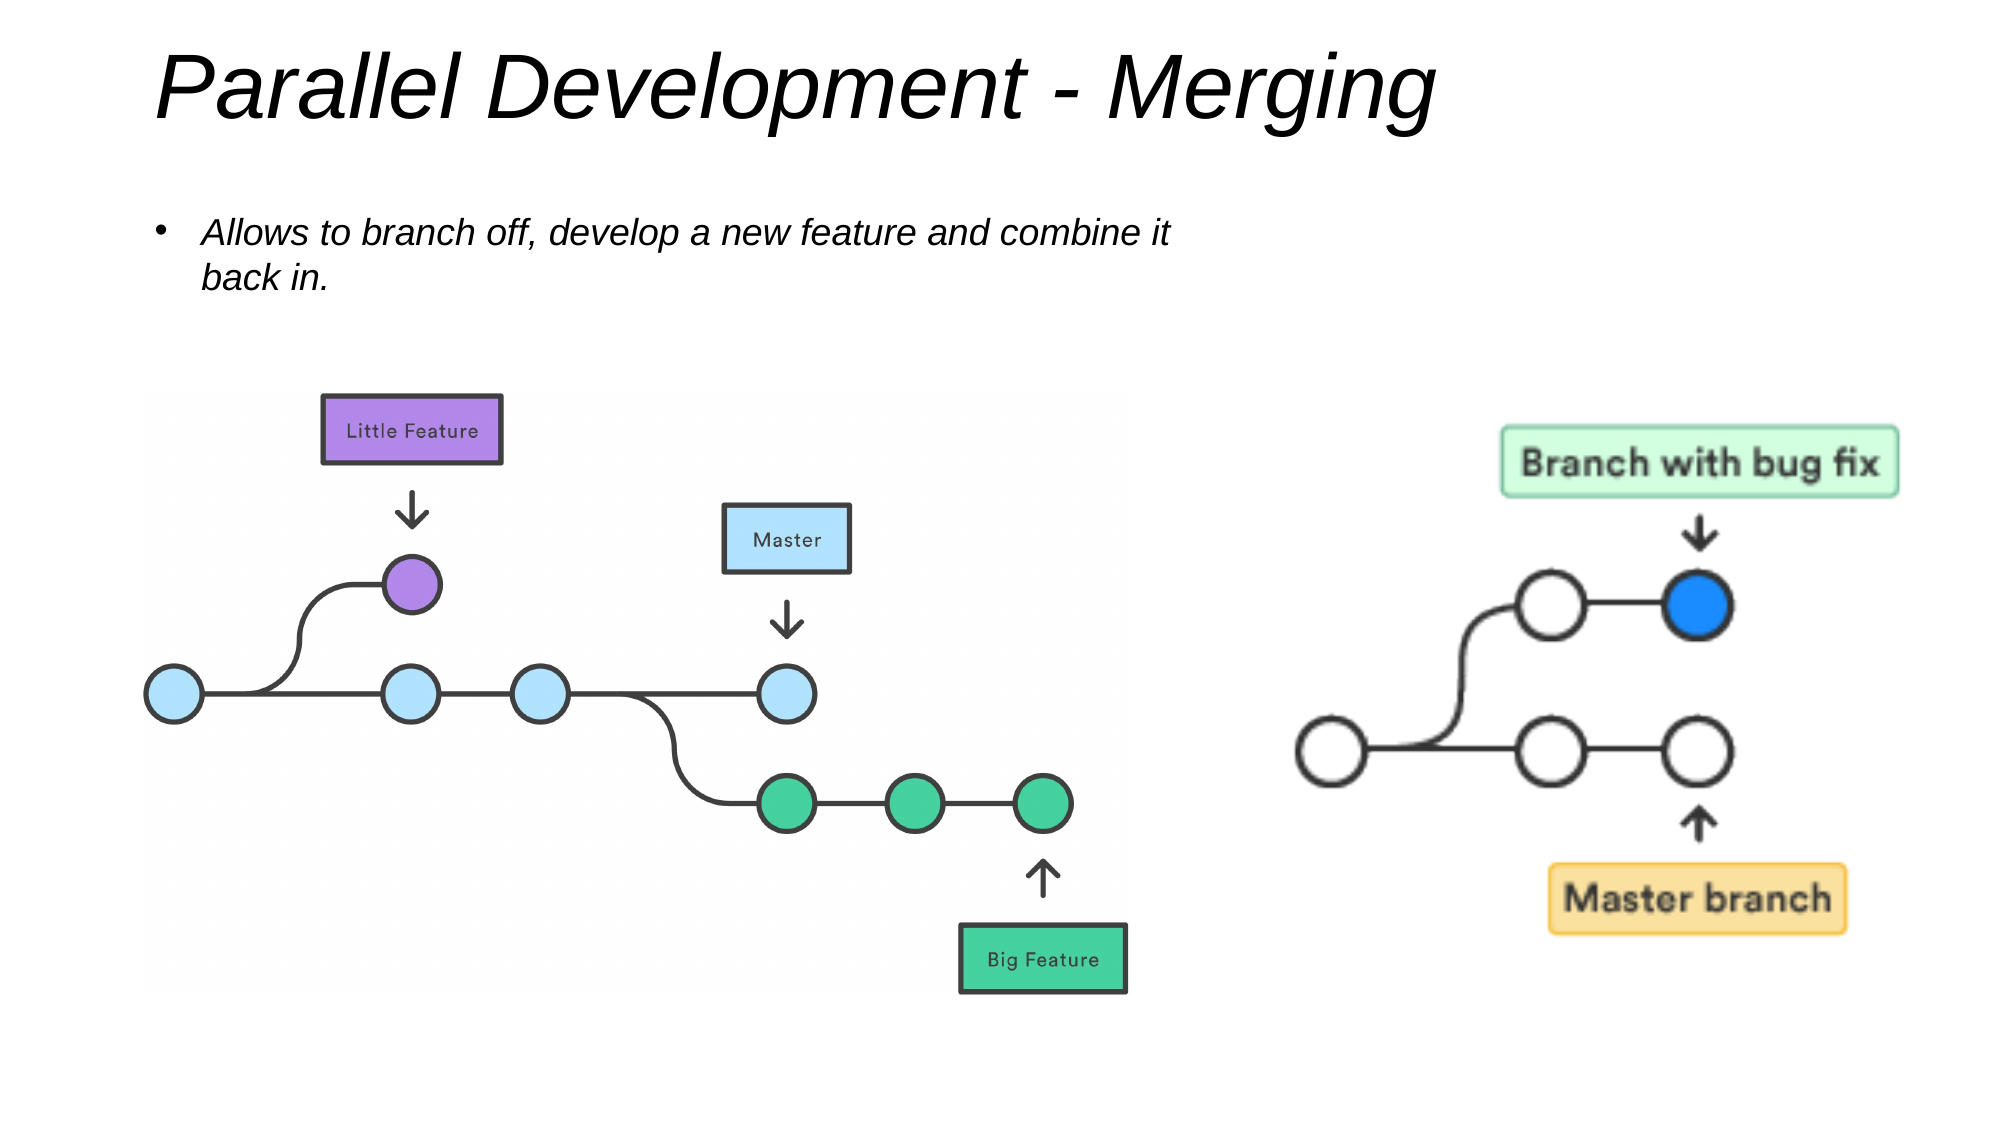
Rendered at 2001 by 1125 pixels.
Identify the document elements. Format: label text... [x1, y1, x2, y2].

text_box Allows to branch off, develop a new feature and combine it back in. [139, 199, 1252, 261]
picture [139, 389, 1132, 997]
title Parallel Development - Merging [139, 0, 1865, 178]
picture [1289, 414, 1908, 946]
